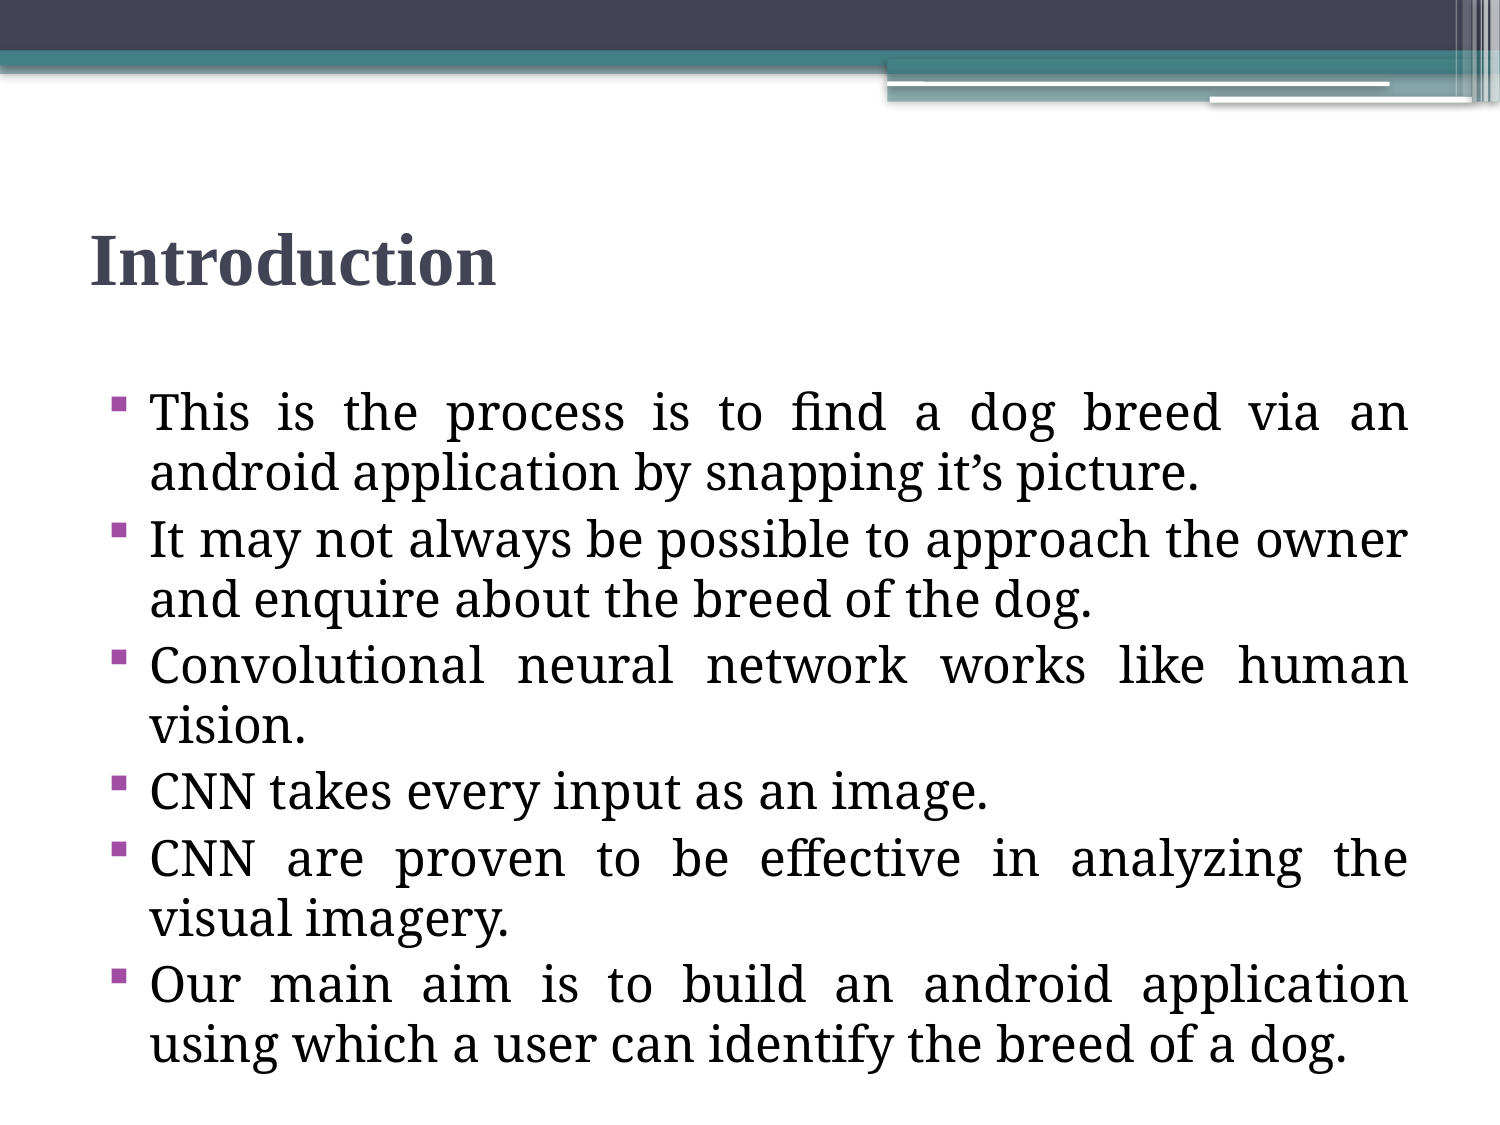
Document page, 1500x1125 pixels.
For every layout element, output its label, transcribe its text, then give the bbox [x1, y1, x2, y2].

list This is the process is to find a dog breed via an android application by snapping it’s picture. It may not always be possible to approach the owner and enquire about the breed of the dog. Convolutional neural network works like human vision. CNN takes every input as an image. CNN are proven to be effective in analyzing the visual imagery. Our main aim is to build an android application using which a user can identify the breed of a dog. [75, 373, 1425, 1079]
title Introduction [75, 172, 1425, 338]
